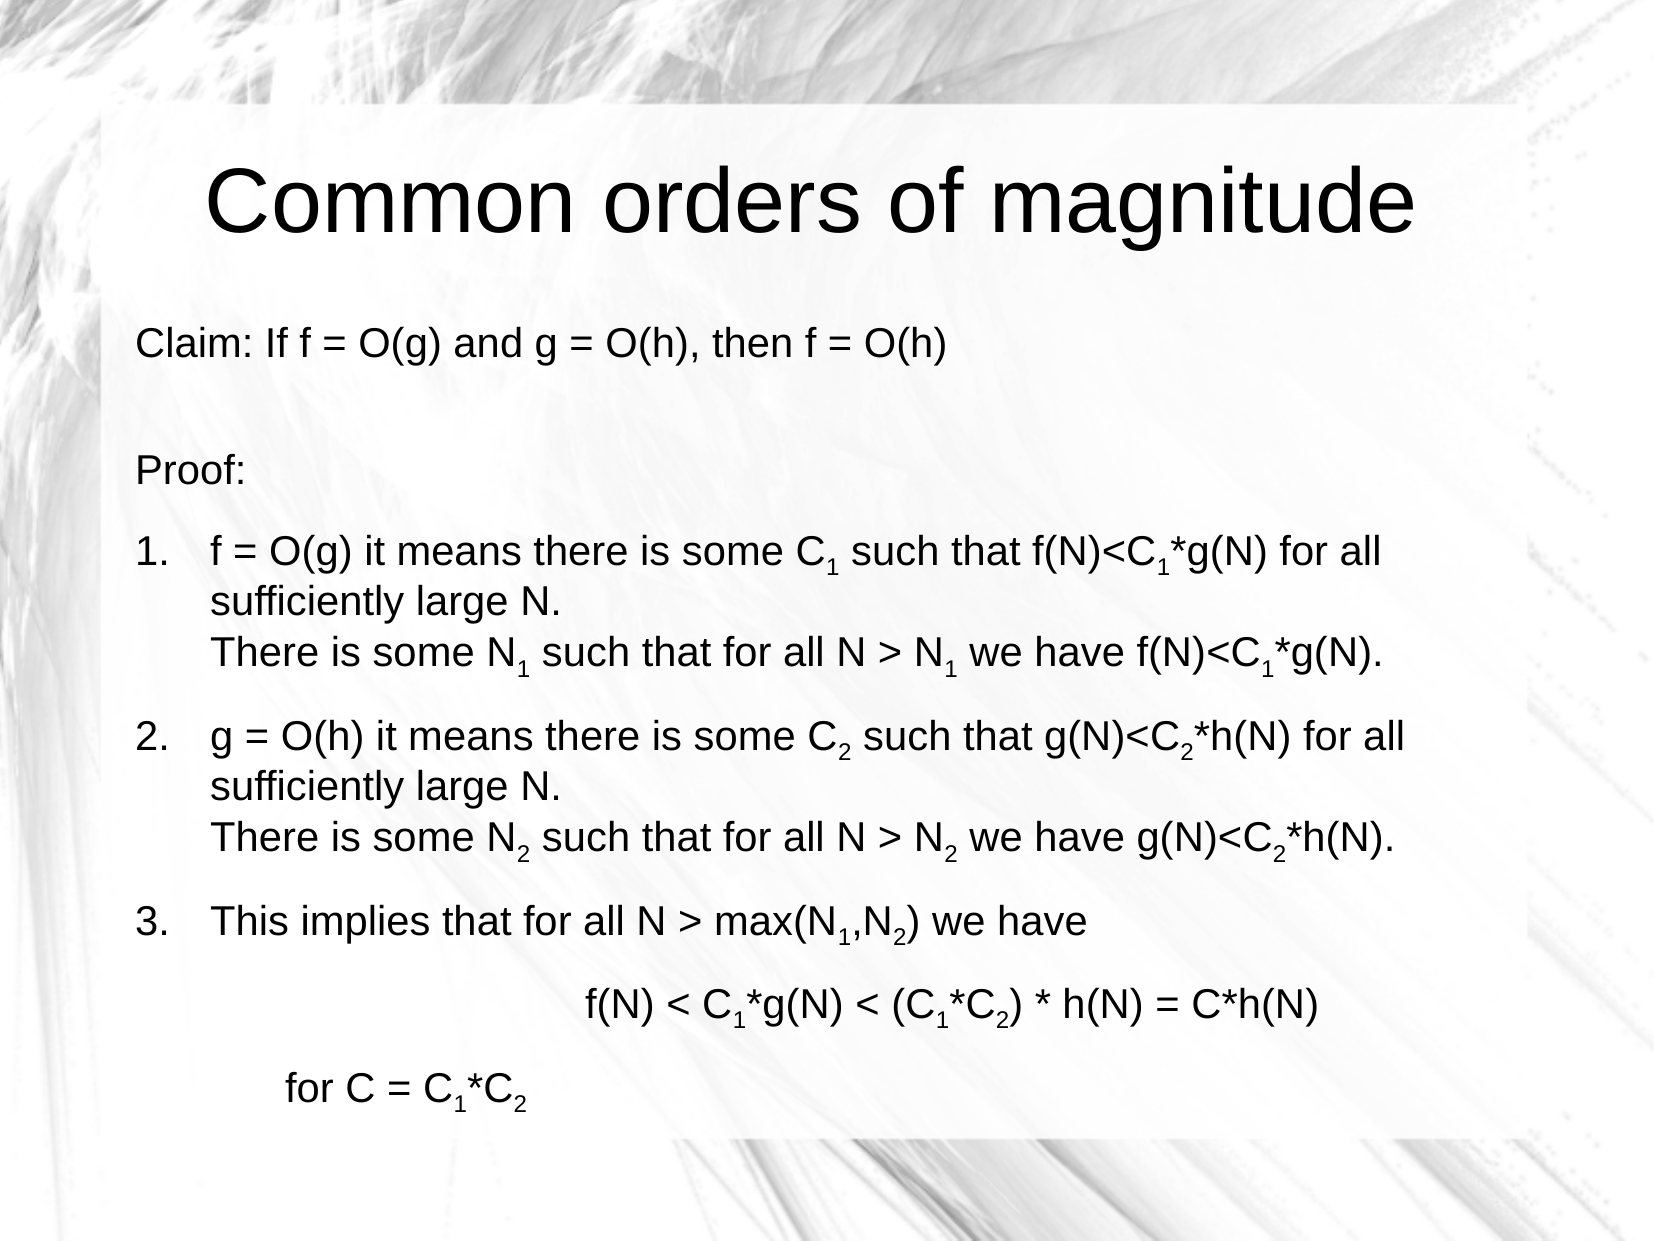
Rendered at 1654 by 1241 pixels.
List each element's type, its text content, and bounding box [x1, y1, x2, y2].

list Claim: If f = O(g) and g = O(h), then f = O(h) Proof: f = O(g) it means there is some C1 such that f(N)<C1*g(N) for all sufficiently large N. There is some N1 such that for all N > N1 we have f(N)<C1*g(N). g = O(h) it means there is some C2 such that g(N)<C2*h(N) for all sufficiently large N. There is some N2 such that for all N > N2 we have g(N)<C2*h(N). This implies that for all N > max(N1,N2) we have f(N) < C1*g(N) < (C1*C2) * h(N) = C*h(N) for C = C1*C2 [118, 319, 1571, 1102]
picture [0, 0, 1654, 1241]
title Common orders of magnitude [118, 112, 1506, 281]
